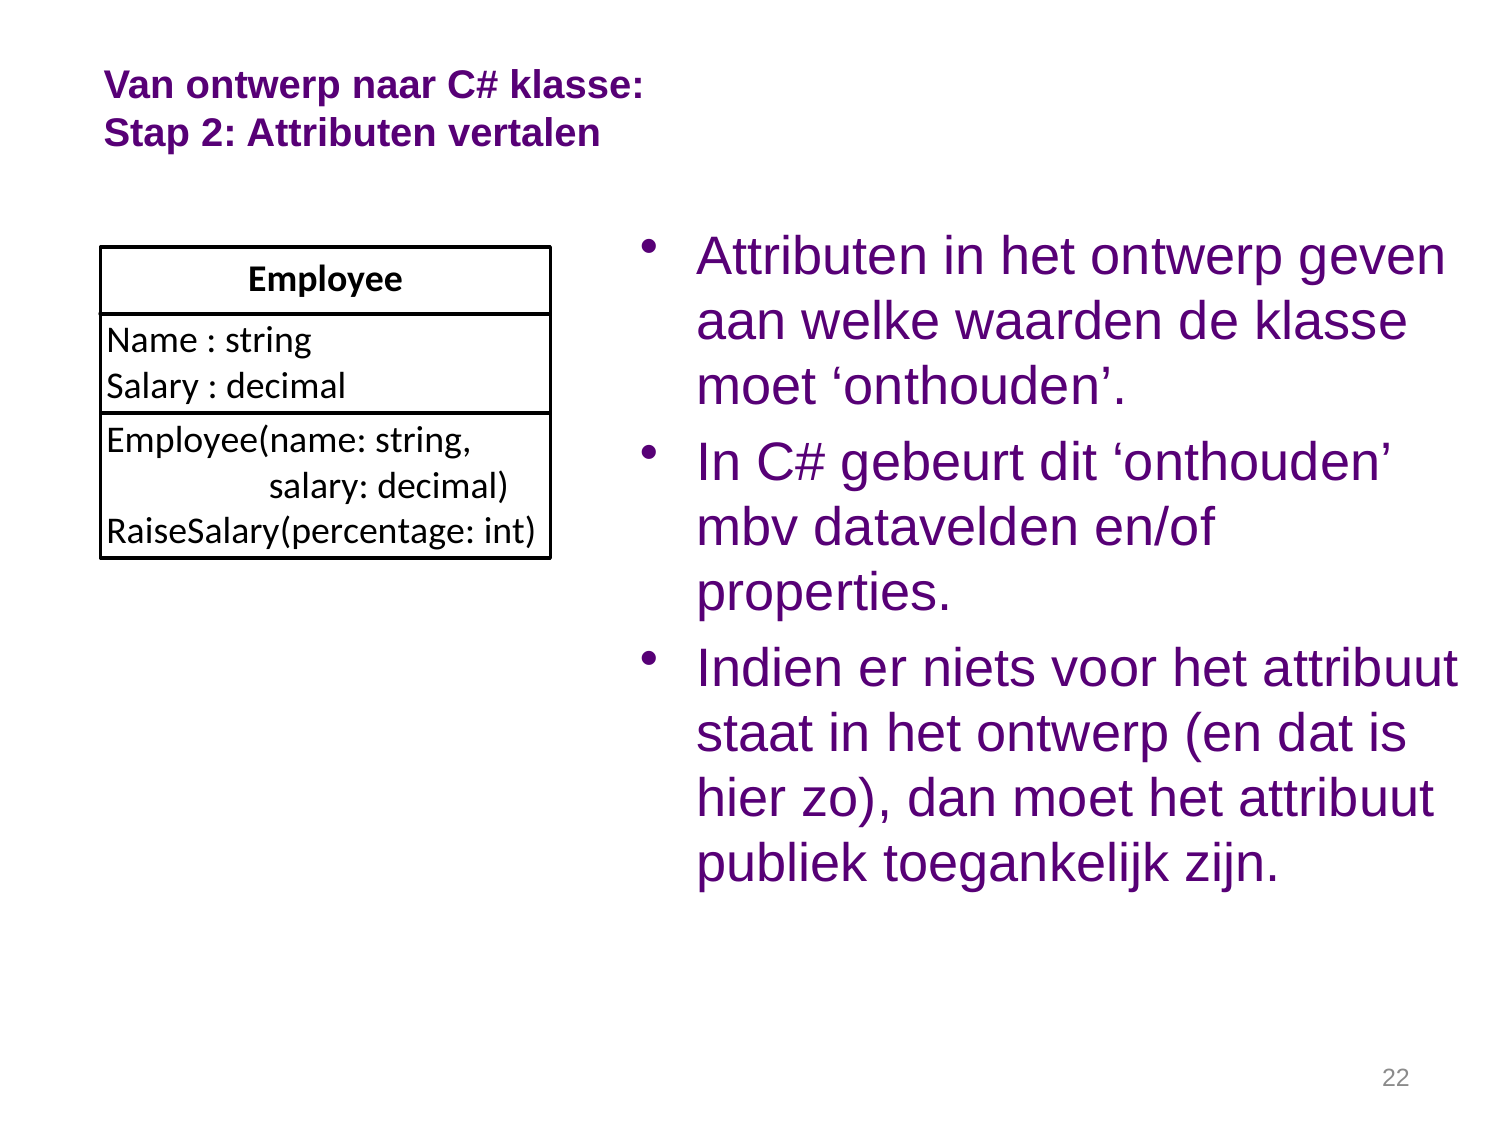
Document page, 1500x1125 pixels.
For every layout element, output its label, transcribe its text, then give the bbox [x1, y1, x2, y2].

list Attributen in het ontwerp geven aan welke waarden de klasse moet ‘onthouden’. In C# gebeurt dit ‘onthouden’ mbv datavelden en/of properties. Indien er niets voor het attribuut staat in het ontwerp (en dat is hier zo), dan moet het attribuut publiek toegankelijk zijn. [624, 212, 1488, 955]
title Van ontwerp naar C# klasse: Stap 2: Attributen vertalen [88, 50, 1426, 163]
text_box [36, 214, 613, 601]
slide_number 22 [1340, 1046, 1425, 1107]
